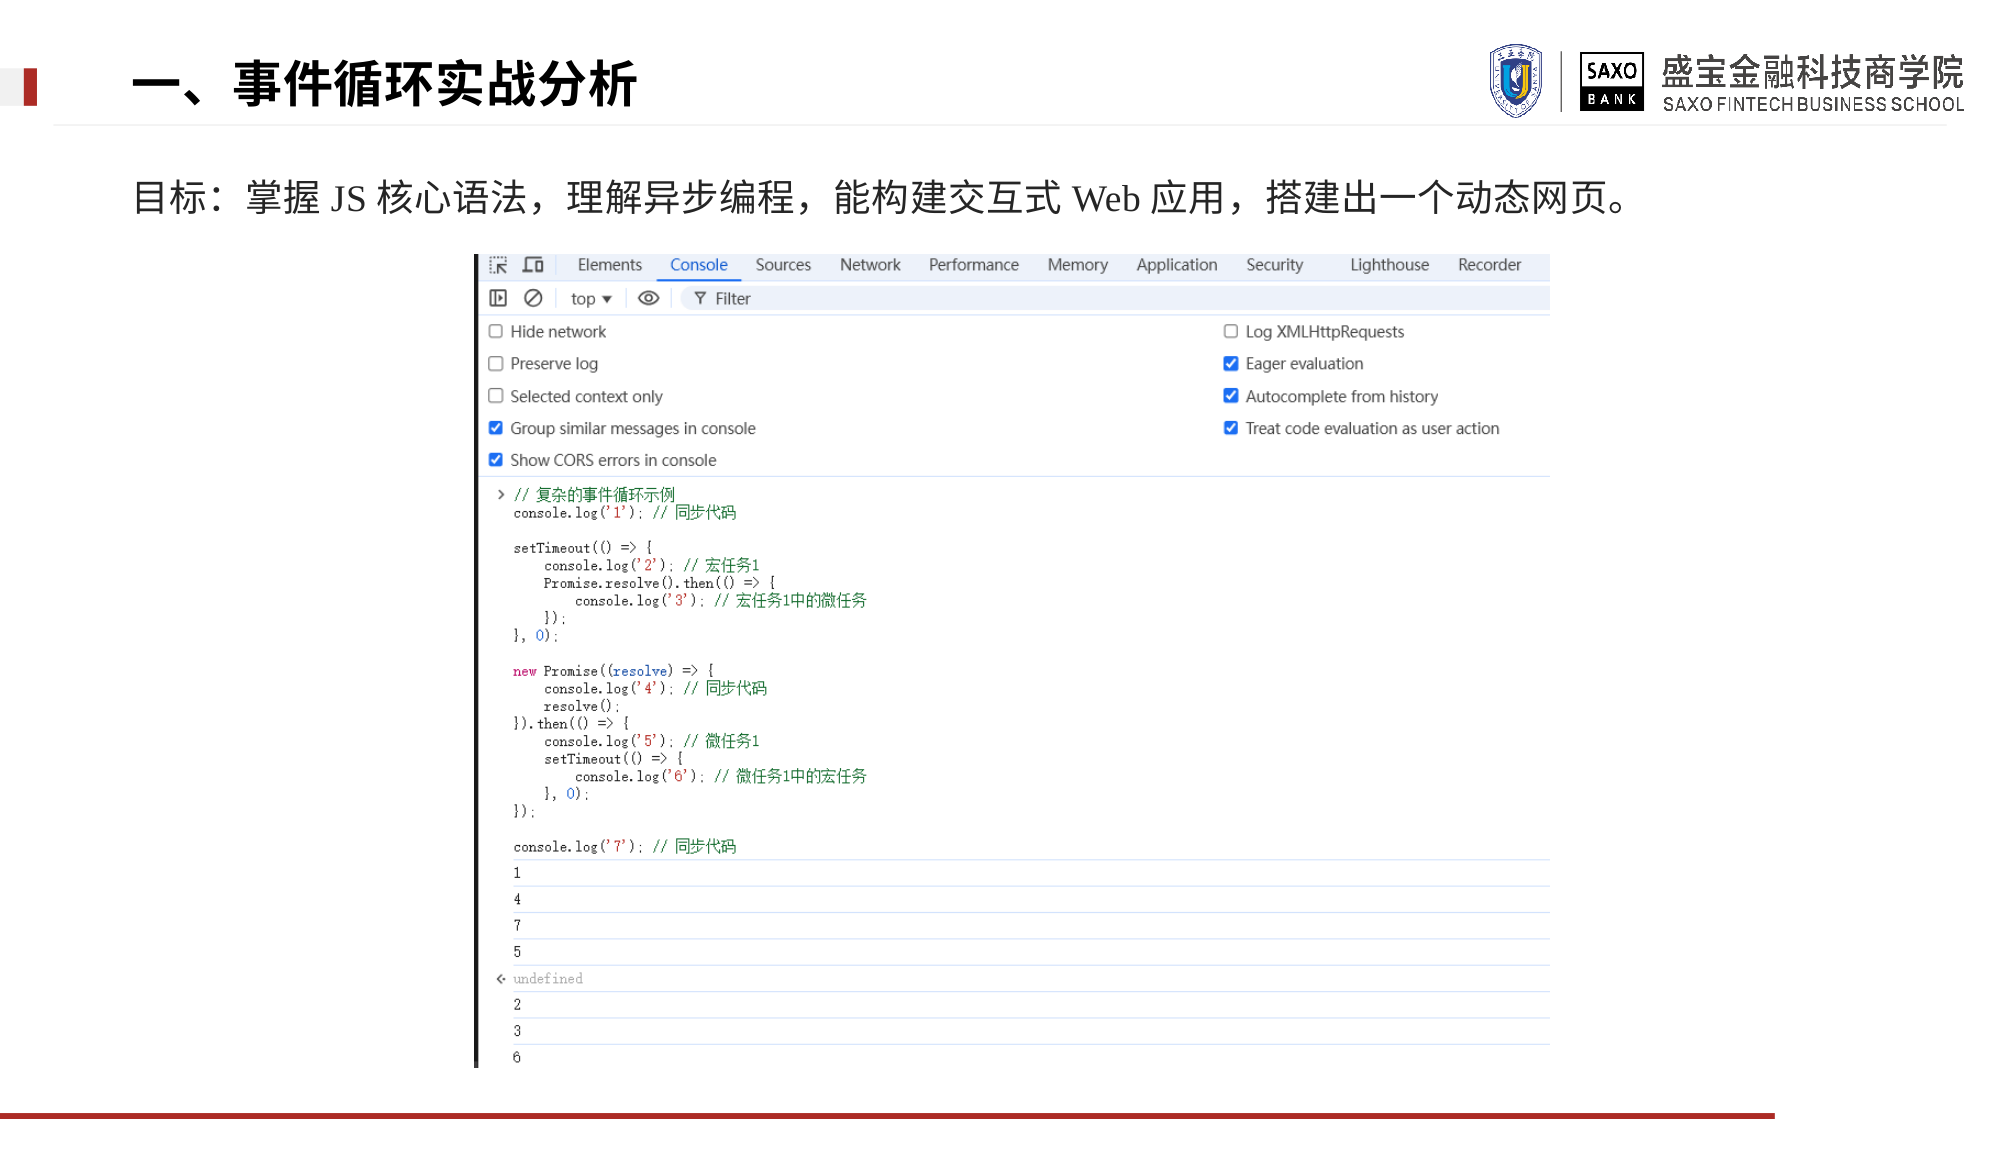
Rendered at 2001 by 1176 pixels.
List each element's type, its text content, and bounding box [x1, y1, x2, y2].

picture [0, 1112, 1775, 1119]
picture [474, 254, 1550, 1069]
picture [1489, 43, 1964, 118]
text_box 目标：掌握JS核心语法，理解异步编程，能构建交互式Web应用，搭建出一个动态网页。 [131, 167, 1762, 220]
picture [0, 68, 37, 106]
text_box 一、事件循环实战分析 [131, 44, 820, 113]
